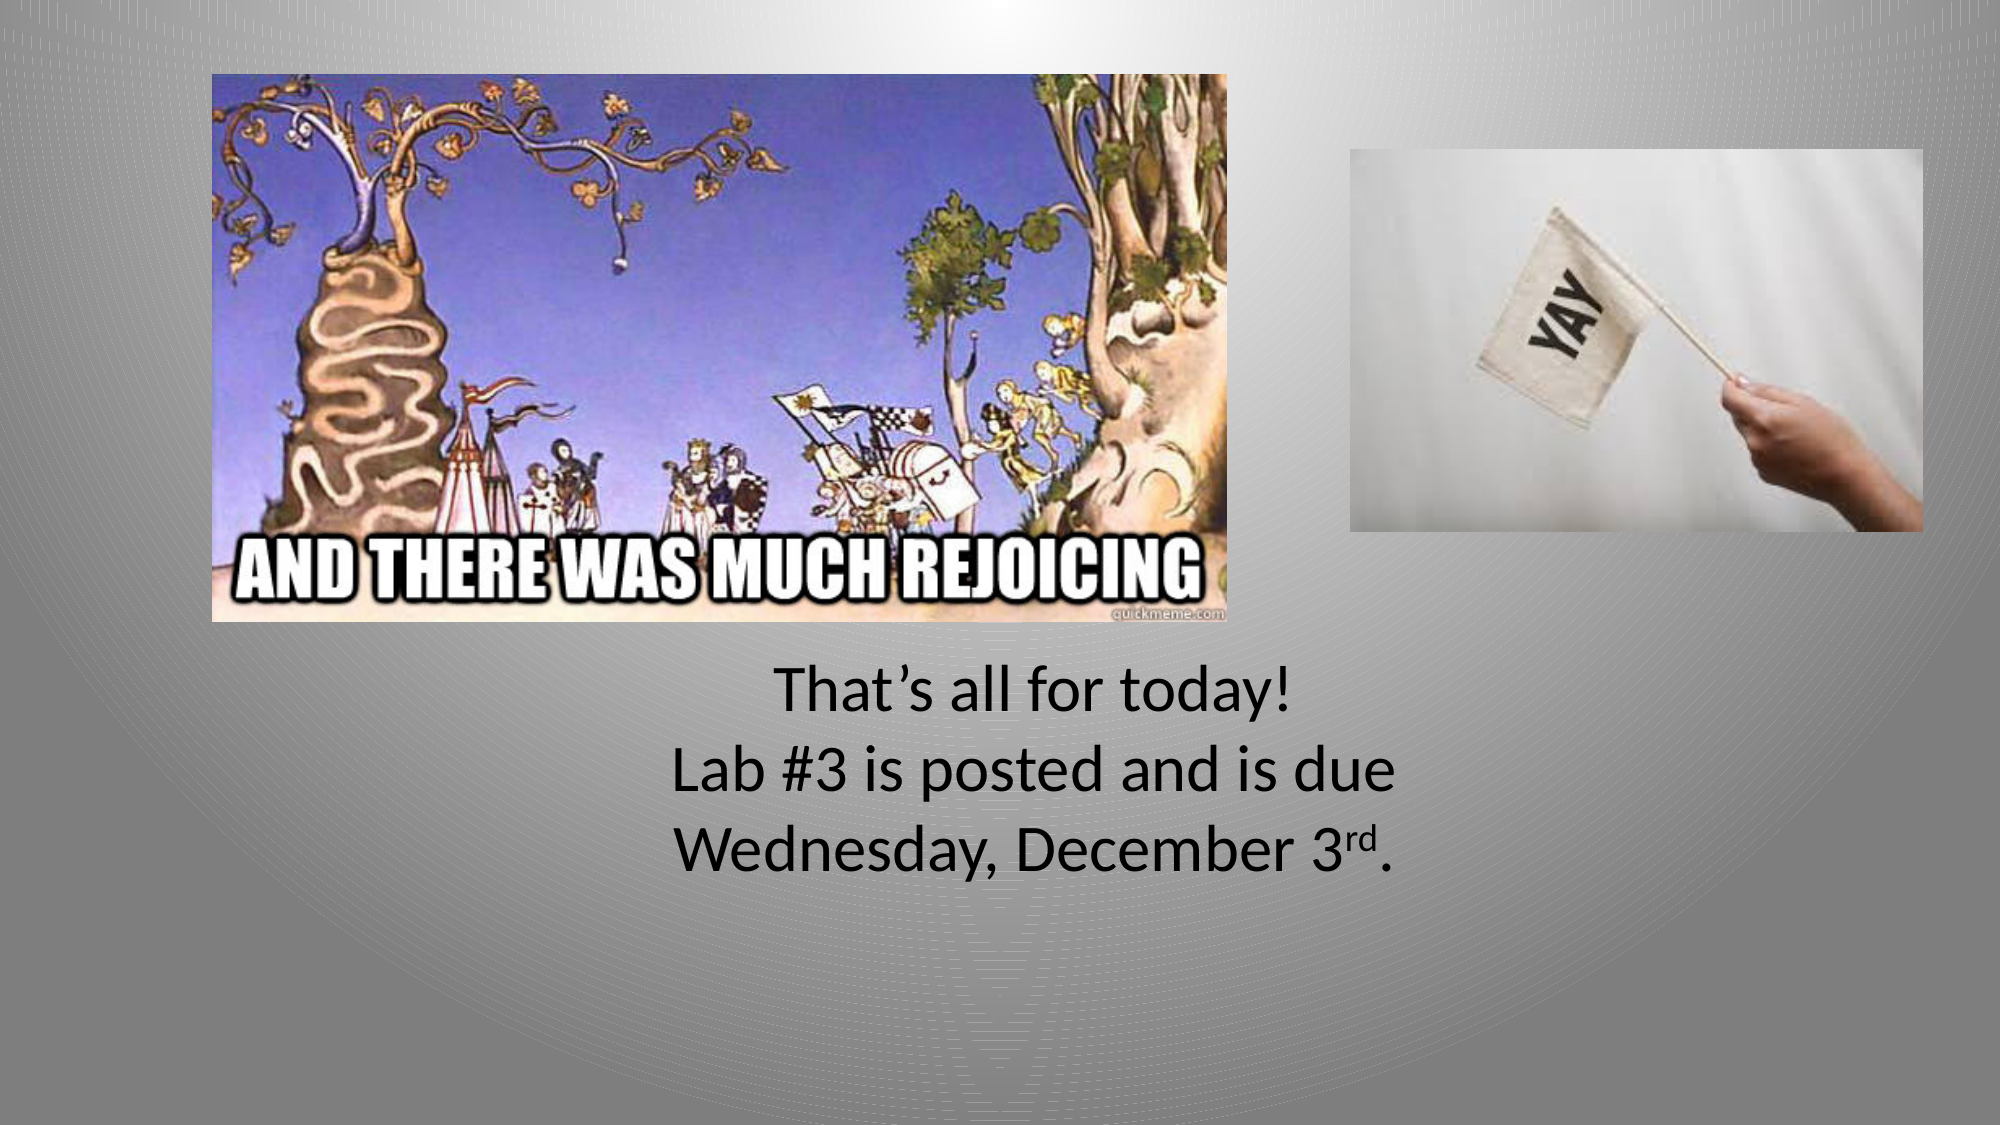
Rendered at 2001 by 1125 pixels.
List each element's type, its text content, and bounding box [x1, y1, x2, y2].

text_box That’s all for today! Lab #3 is posted and is due Wednesday, December 3rd. [656, 637, 1412, 893]
picture [212, 74, 1228, 623]
picture [1349, 149, 1924, 532]
